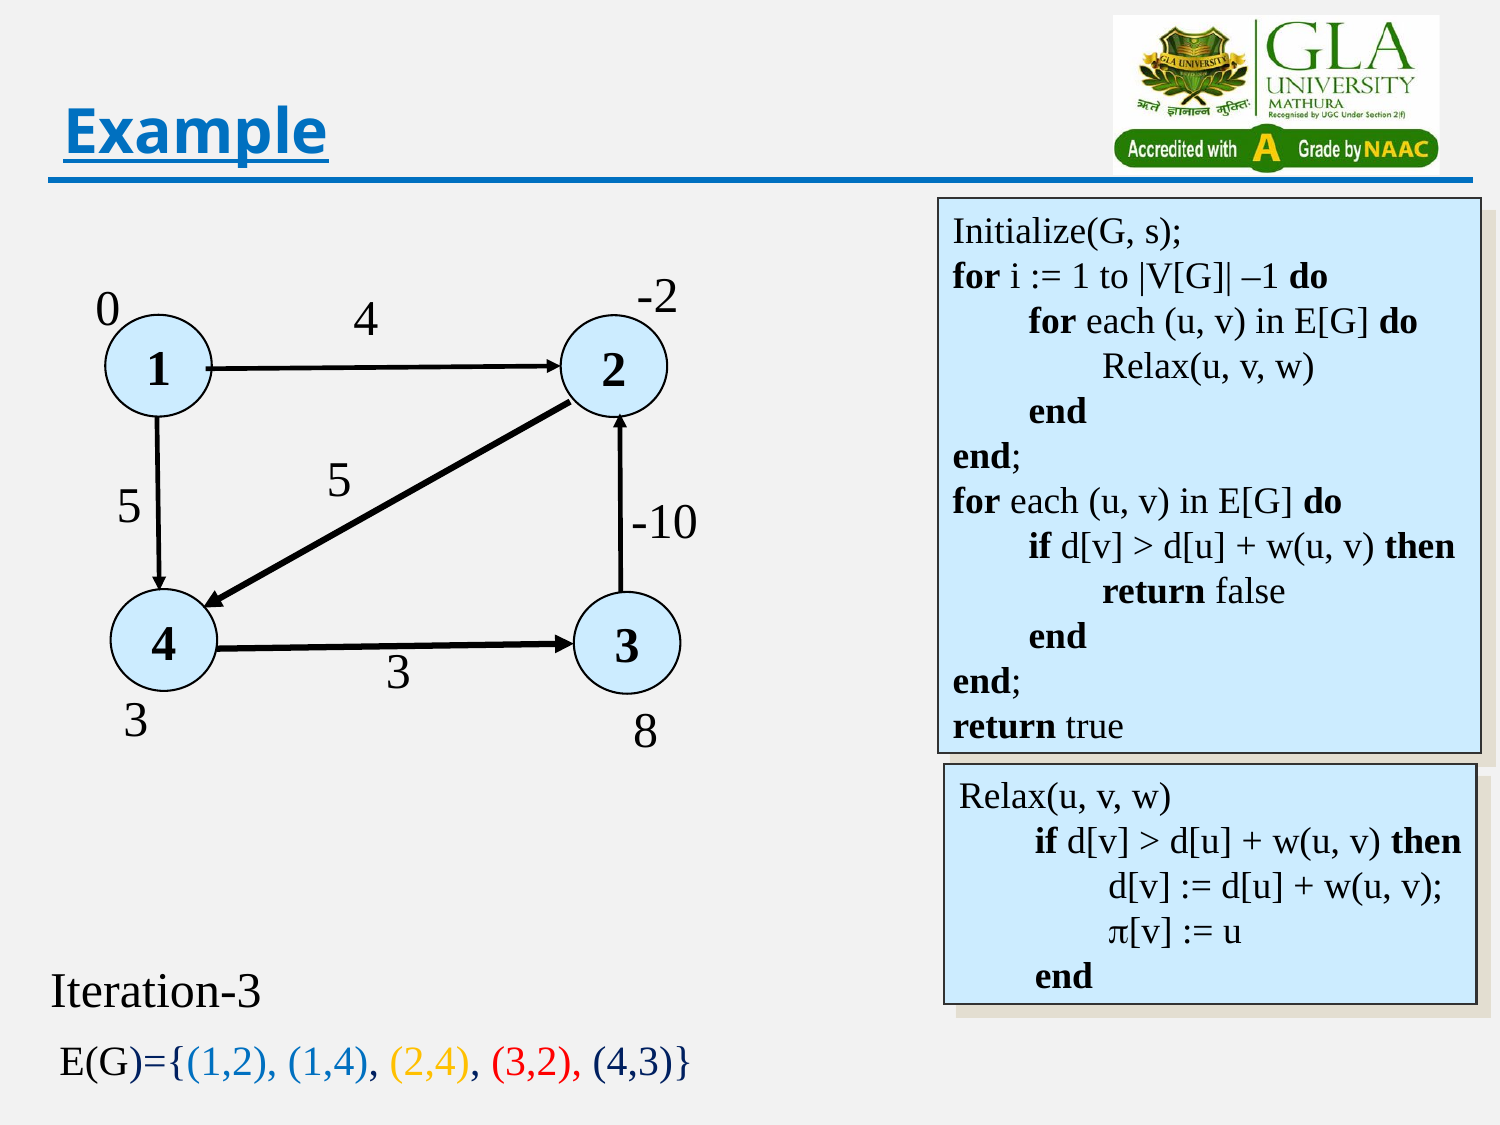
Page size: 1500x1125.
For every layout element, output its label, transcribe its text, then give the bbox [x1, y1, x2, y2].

title Example [48, 2, 1474, 175]
text_box 3 [371, 631, 426, 707]
text_box 4 [110, 589, 218, 691]
text_box 3 [108, 678, 164, 754]
text_box Relax(u, v, w) if d[v] > d[u] + w(u, v) then d[v] := d[u] + w(u, v); [v] := u end [944, 763, 1477, 1004]
text_box 4 [338, 278, 394, 353]
text_box 0 [80, 267, 136, 343]
text_box [152, 416, 166, 591]
text_box Initialize(G, s); for i := 1 to |V[G]| –1 do for each (u, v) in E[G] do Relax(u, v, w) end end; for each (u, v) in E[G] do if d[v] > d[u] + w(u, v) then return false end end; return true [938, 198, 1482, 754]
text_box -2 [621, 254, 694, 330]
text_box [202, 401, 571, 608]
text_box 8 [618, 689, 673, 765]
text_box E(G)={(1,2), (1,4), (2,4), (3,2), (4,3)} [44, 1026, 1241, 1092]
text_box 5 [101, 464, 157, 540]
text_box 2 [560, 315, 668, 417]
text_box [205, 359, 561, 373]
text_box 1 [105, 314, 212, 417]
text_box 5 [311, 439, 367, 515]
text_box 3 [573, 591, 681, 693]
text_box [426, 637, 573, 651]
picture [1112, 15, 1440, 176]
text_box Iteration-3 [35, 949, 312, 1025]
text_box -10 [616, 481, 713, 557]
text_box [613, 413, 627, 481]
